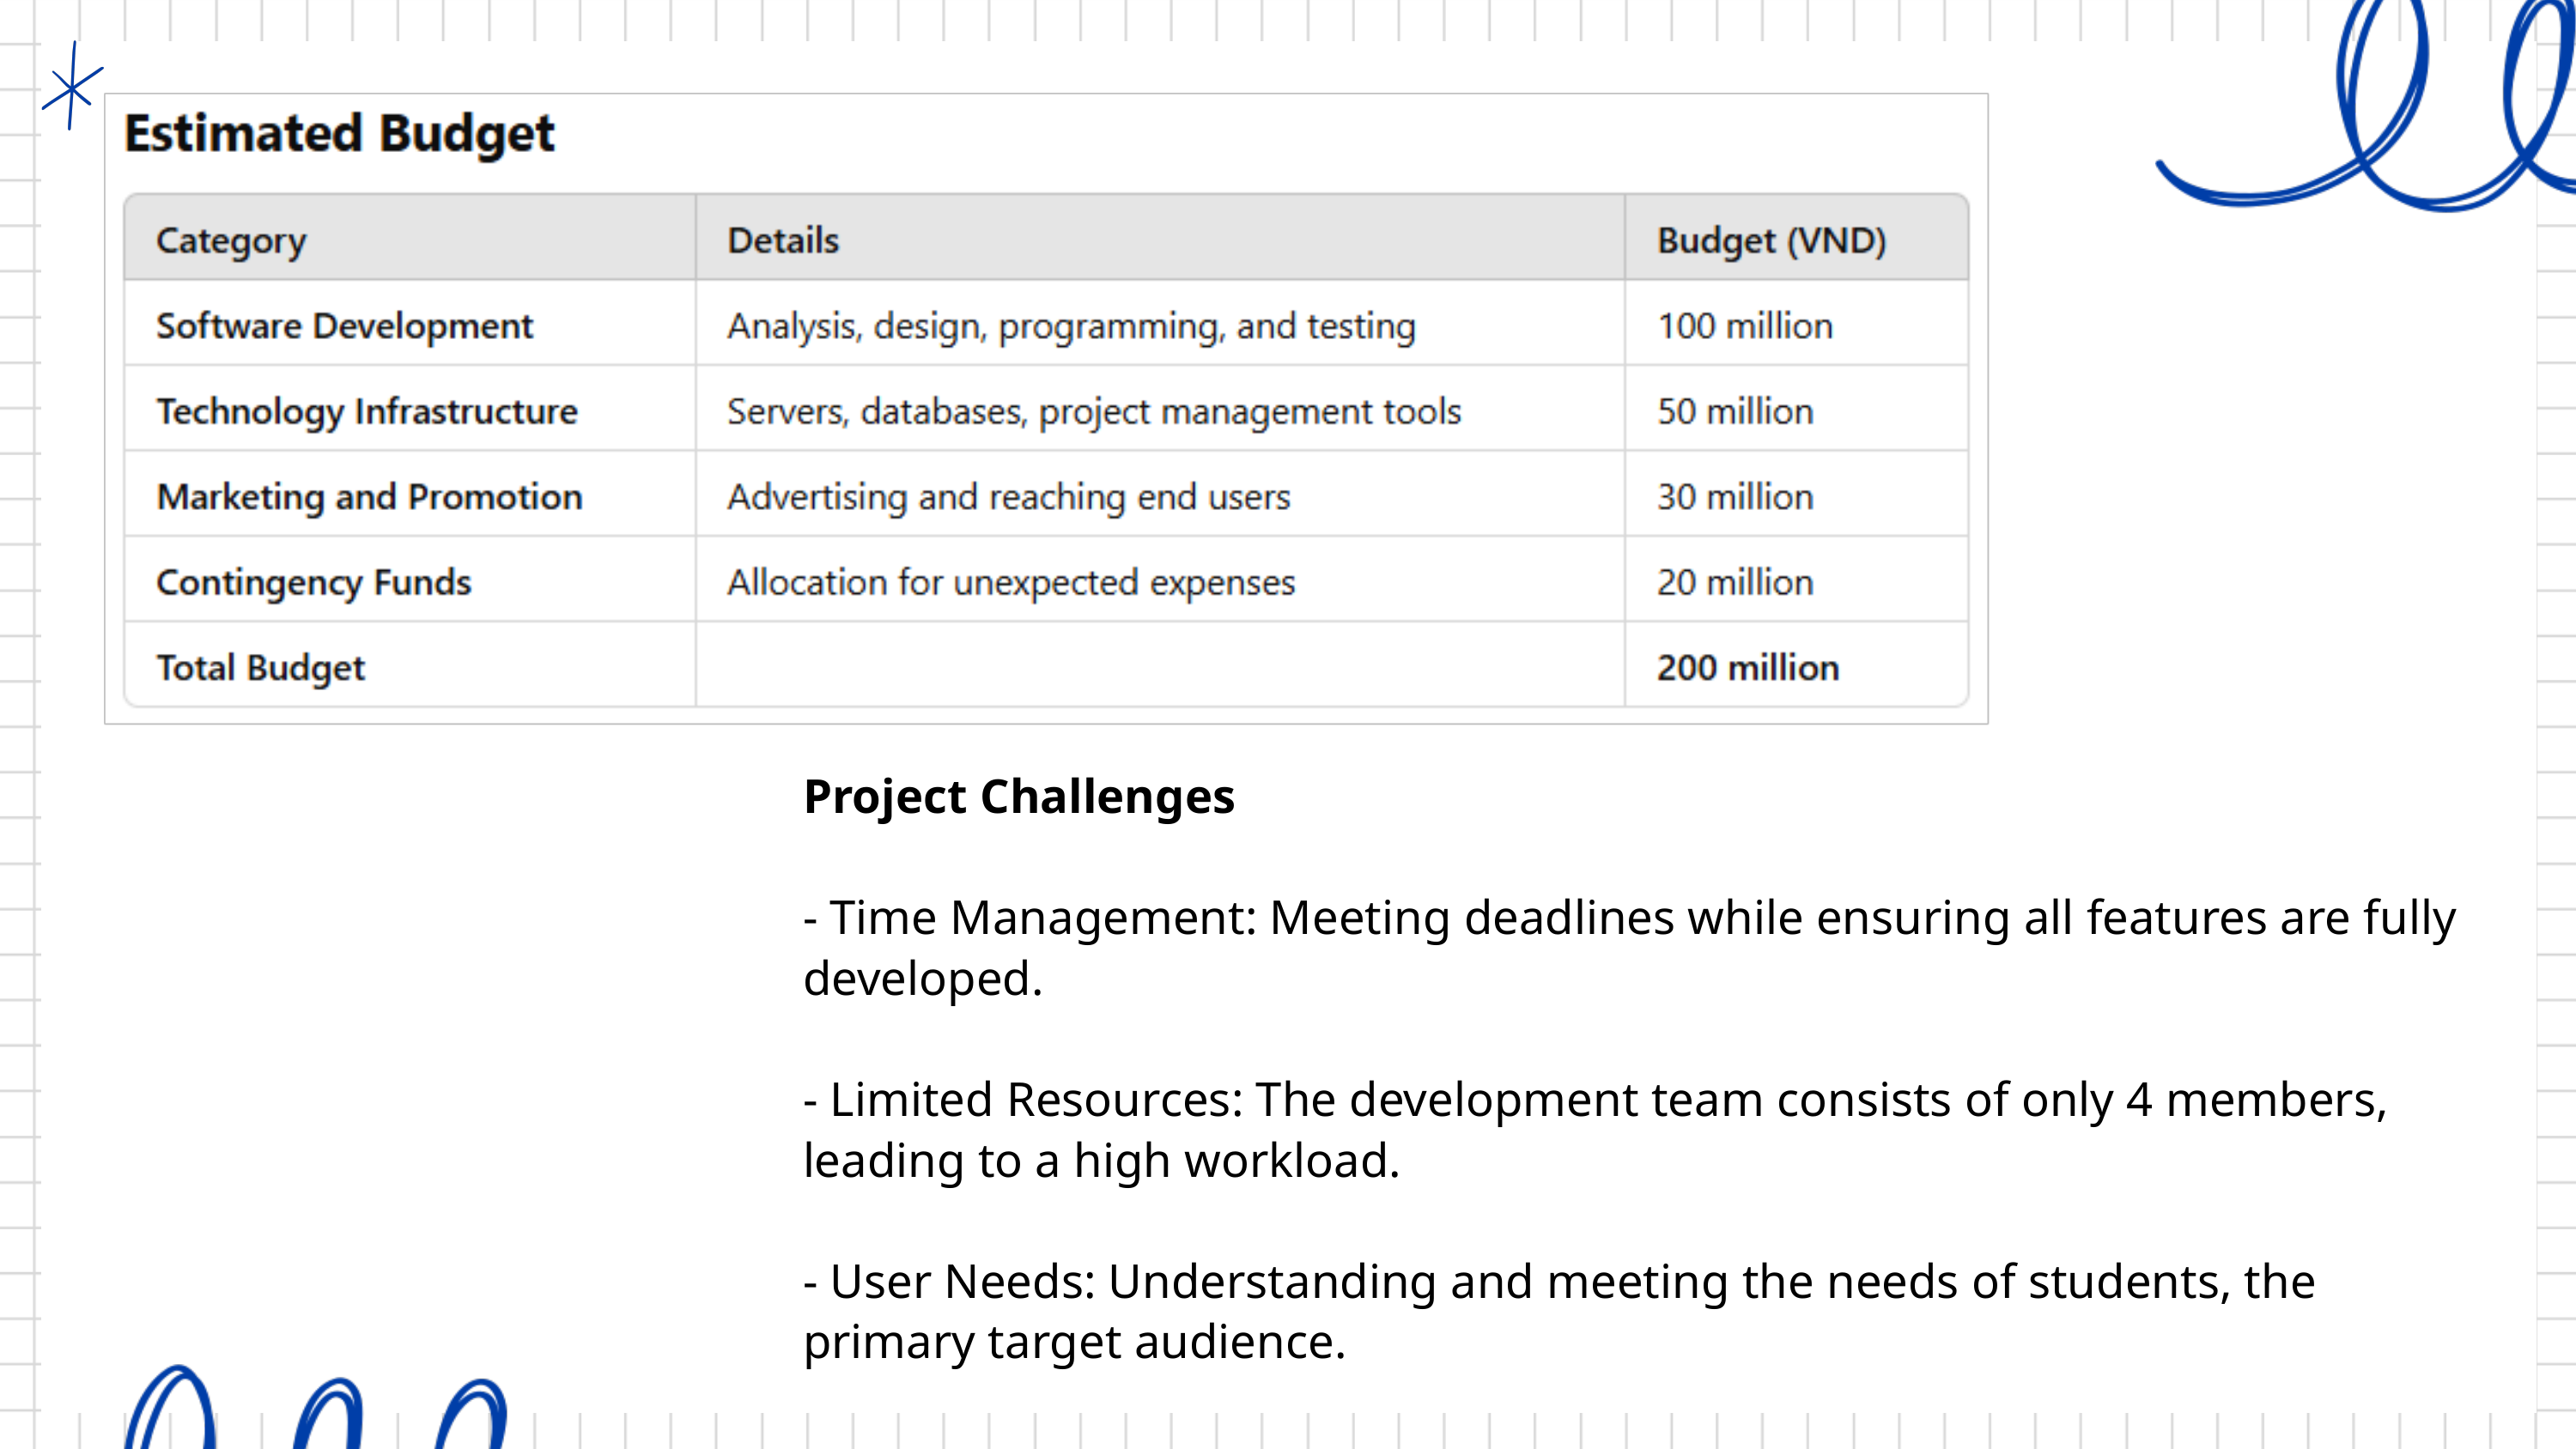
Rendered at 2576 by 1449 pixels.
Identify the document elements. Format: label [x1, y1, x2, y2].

text_box [41, 40, 2537, 1413]
text_box [2155, 0, 2576, 215]
text_box [0, 1363, 629, 1449]
text_box [0, 0, 2155, 1363]
text_box [629, 215, 2576, 1449]
